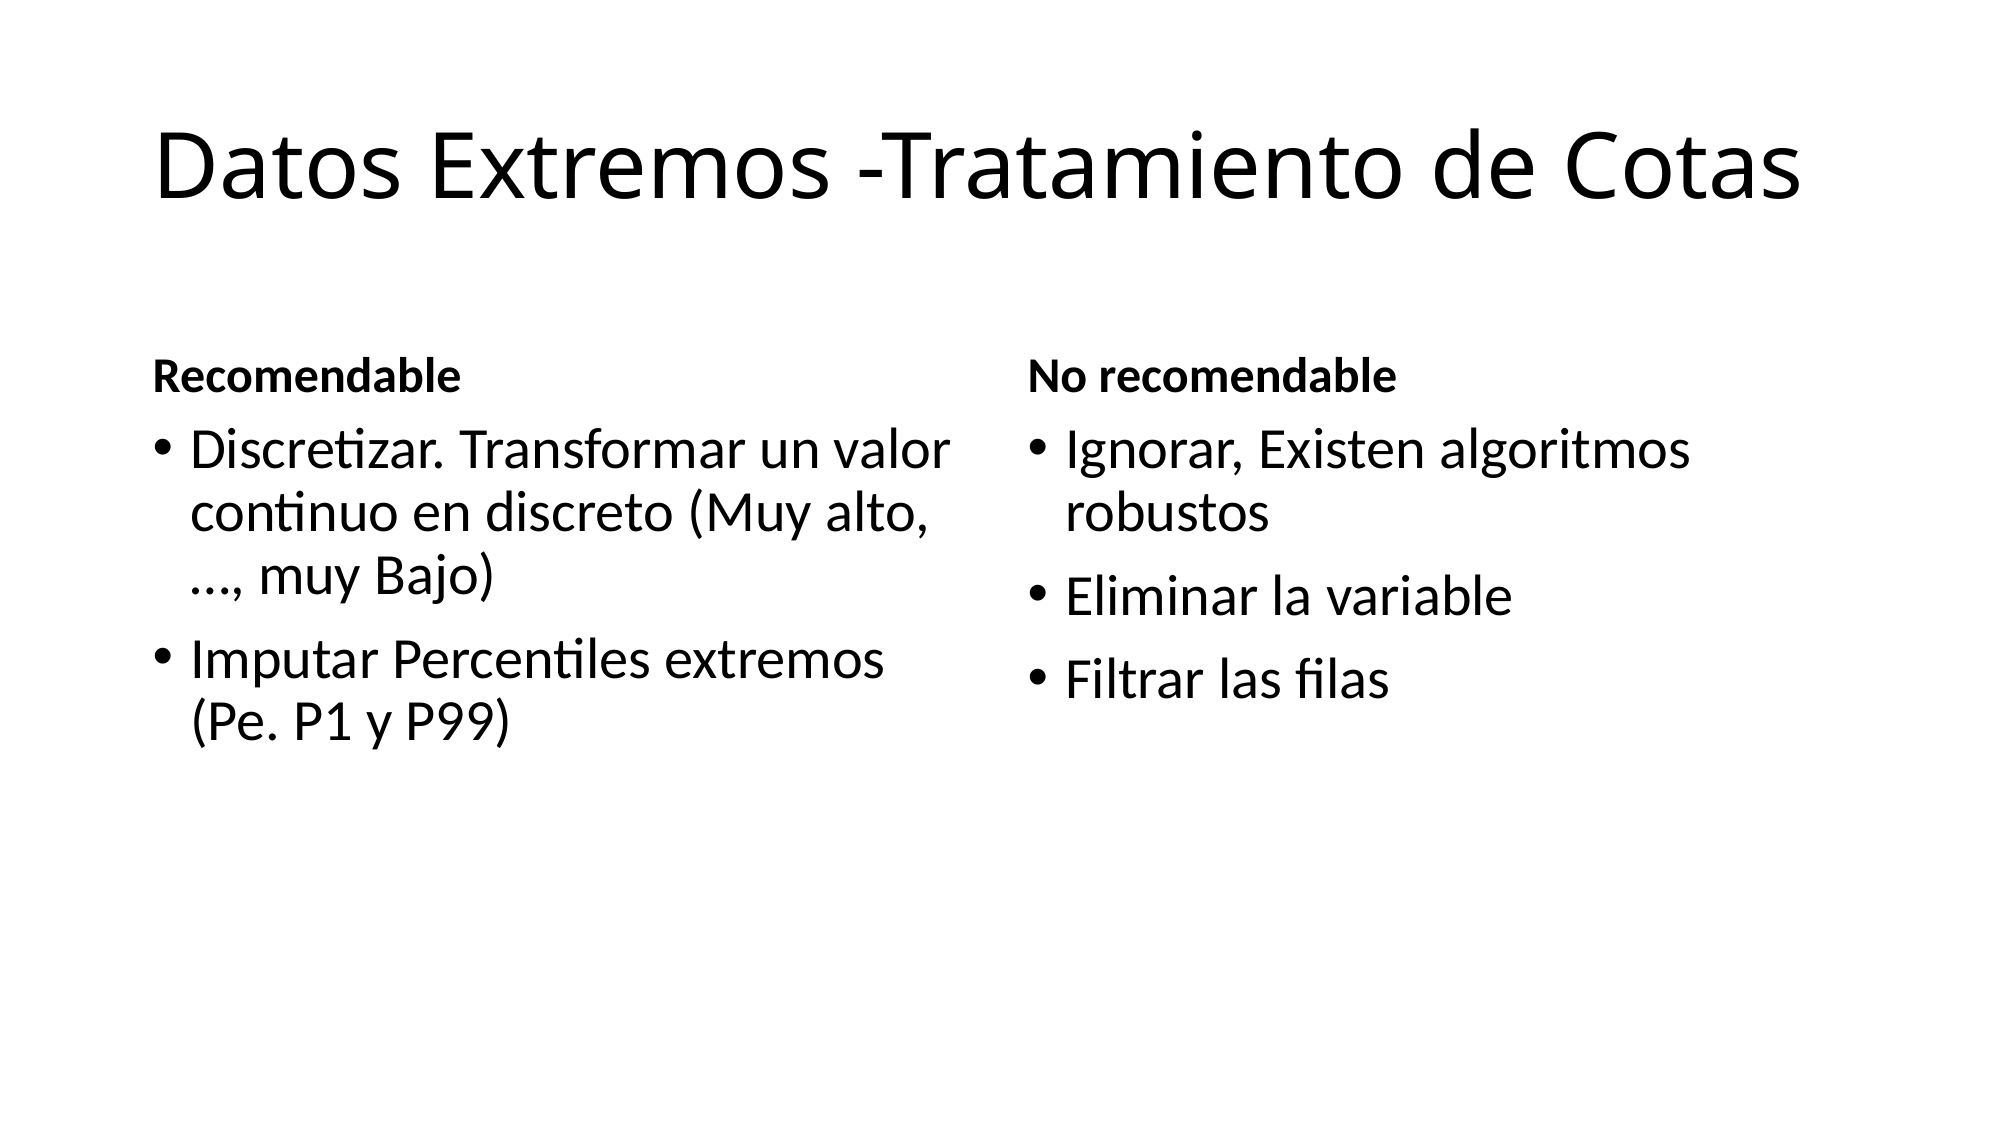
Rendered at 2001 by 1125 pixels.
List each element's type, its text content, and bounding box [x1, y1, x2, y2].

list No recomendable [1012, 275, 1863, 410]
list Discretizar. Transformar un valor continuo en discreto (Muy alto, …, muy Bajo) Imputar Percentiles extremos (Pe. P1 y P99) [137, 410, 984, 1016]
list Recomendable [137, 275, 984, 410]
title Datos Extremos -Tratamiento de Cotas [137, 59, 1863, 278]
list Ignorar, Existen algoritmos robustos Eliminar la variable Filtrar las filas [1012, 410, 1863, 1016]
